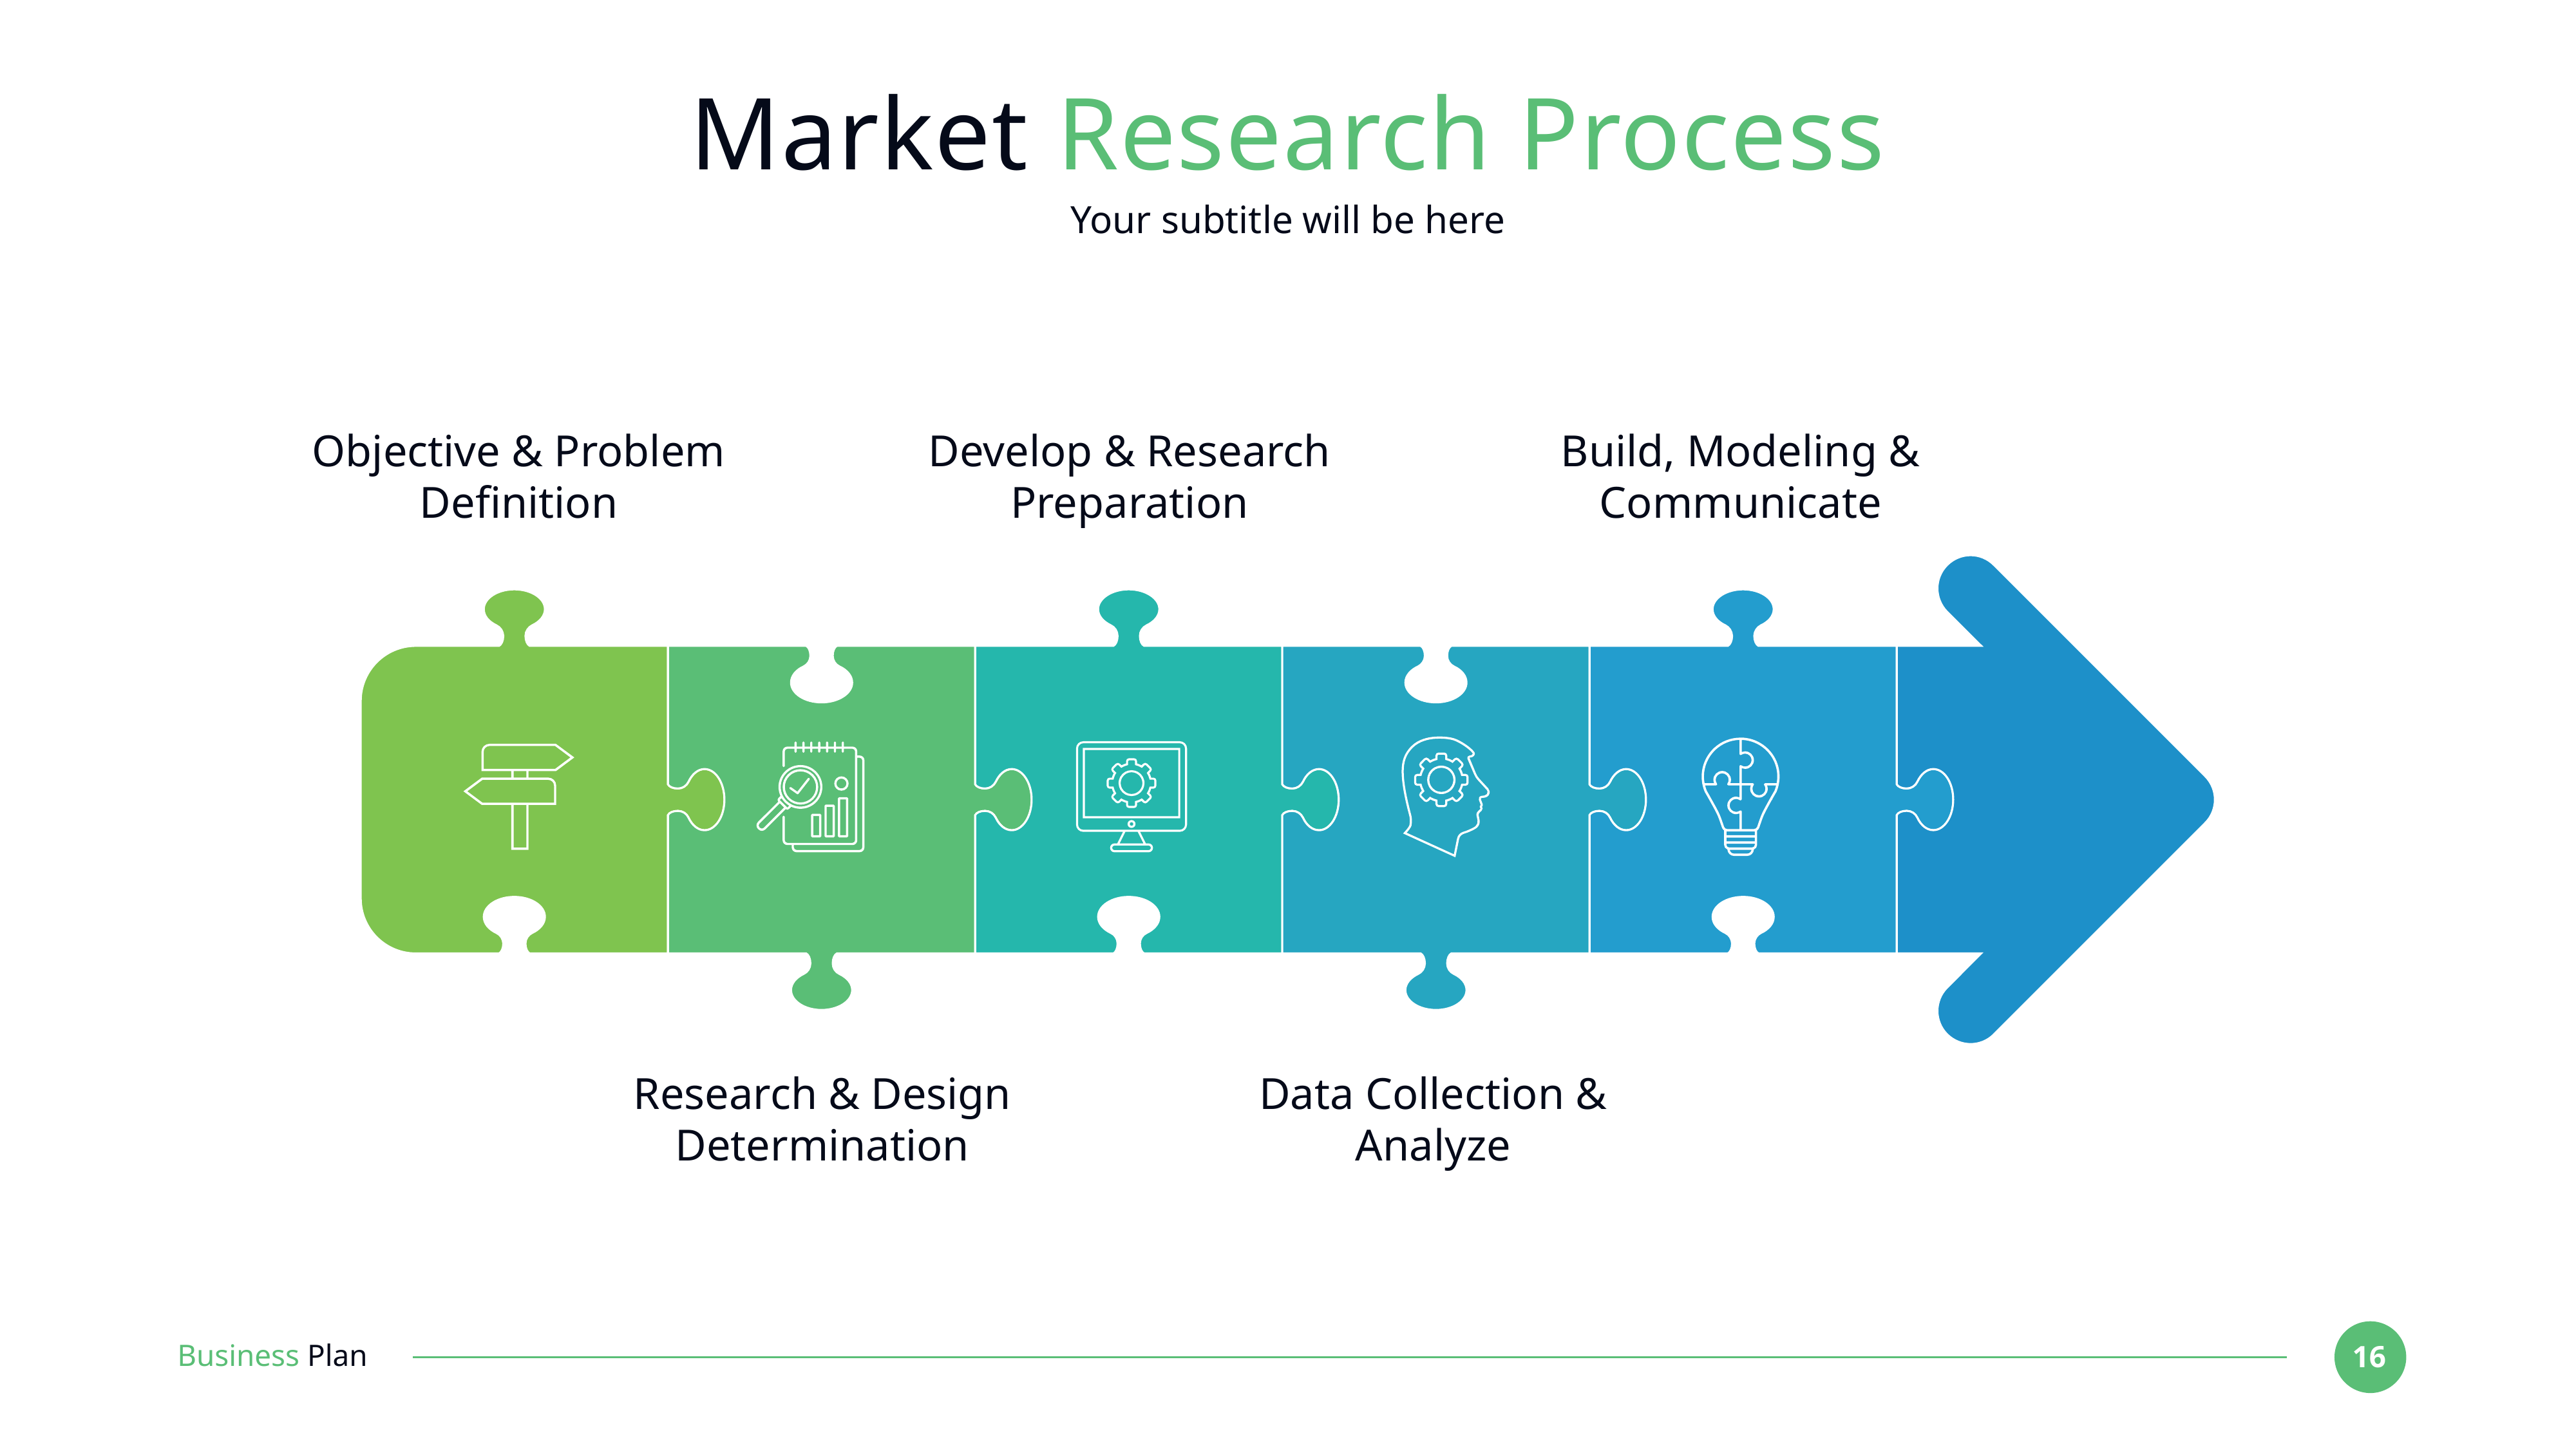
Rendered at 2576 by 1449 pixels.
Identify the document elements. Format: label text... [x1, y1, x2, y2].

text_box [668, 645, 1031, 1010]
text_box [463, 743, 574, 850]
text_box Data Collection & Analyze [1209, 1066, 1658, 1170]
text_box [1075, 741, 1188, 853]
title Market Research Process [177, 70, 2399, 193]
text_box Develop & Research Preparation [905, 423, 1354, 527]
text_box [1401, 736, 1490, 858]
text_box Build, Modeling & Communicate [1516, 423, 1965, 527]
text_box [975, 589, 1338, 954]
text_box [361, 589, 724, 954]
text_box [756, 764, 822, 831]
text_box [782, 741, 865, 853]
text_box [1701, 737, 1780, 857]
text_box [1589, 589, 1953, 954]
text_box [1282, 645, 1645, 1010]
text_box Research & Design Determination [598, 1066, 1047, 1170]
list Your subtitle will be here [177, 196, 2399, 243]
text_box [1897, 555, 2215, 1045]
text_box Objective & Problem Definition [294, 423, 743, 527]
